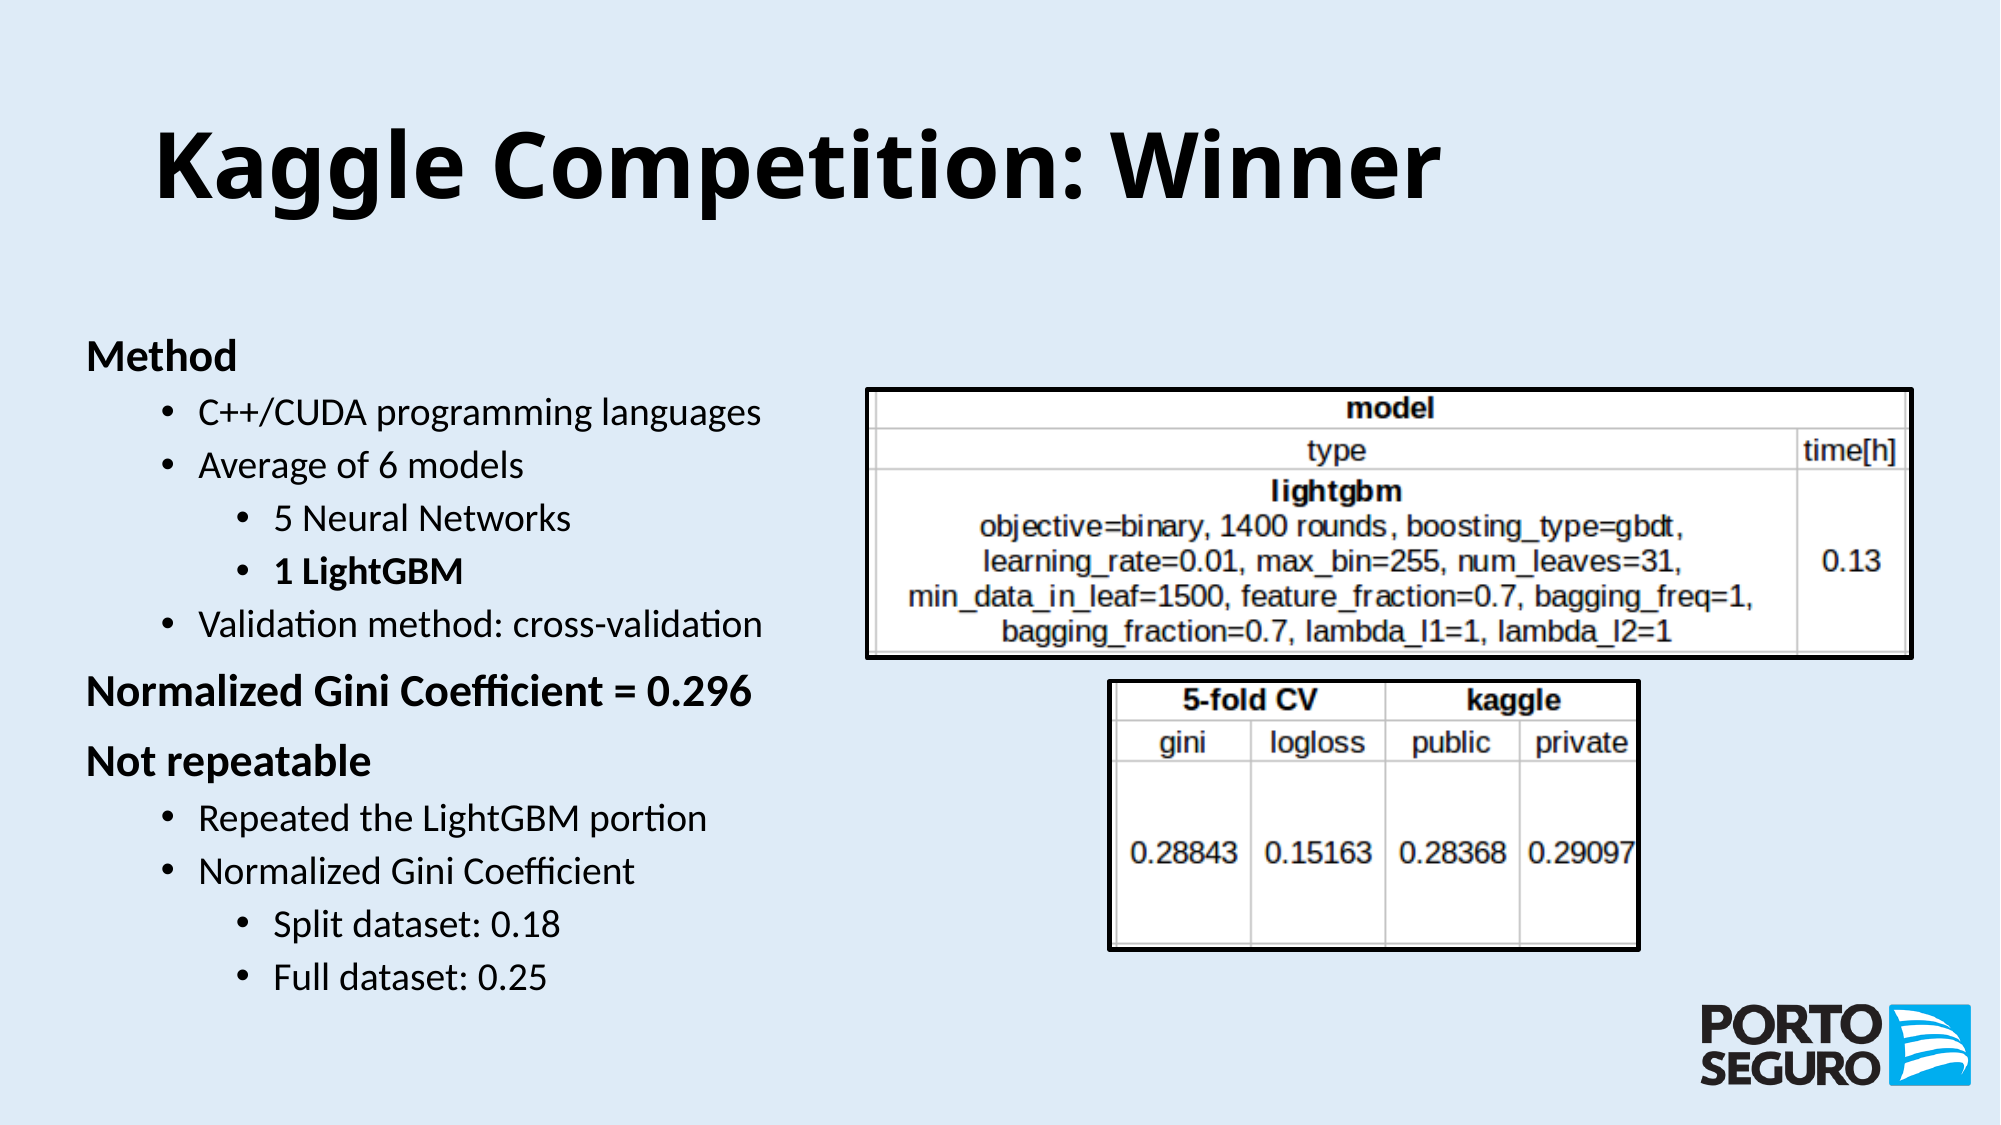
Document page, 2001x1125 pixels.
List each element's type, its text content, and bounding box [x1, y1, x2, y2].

picture [1111, 683, 1637, 948]
picture [1610, 990, 2000, 1100]
list Method C++/CUDA programming languages Average of 6 models 5 Neural Networks 1 LightGBM Validation method: cross-validation Normalized Gini Coefficient = 0.296 Not repeatable Repeated the LightGBM portion Normalized Gini Coefficient Split dataset: 0.18 Full dataset: 0.25 [70, 324, 803, 1042]
picture [869, 391, 1910, 656]
title Kaggle Competition: Winner [137, 59, 1863, 278]
